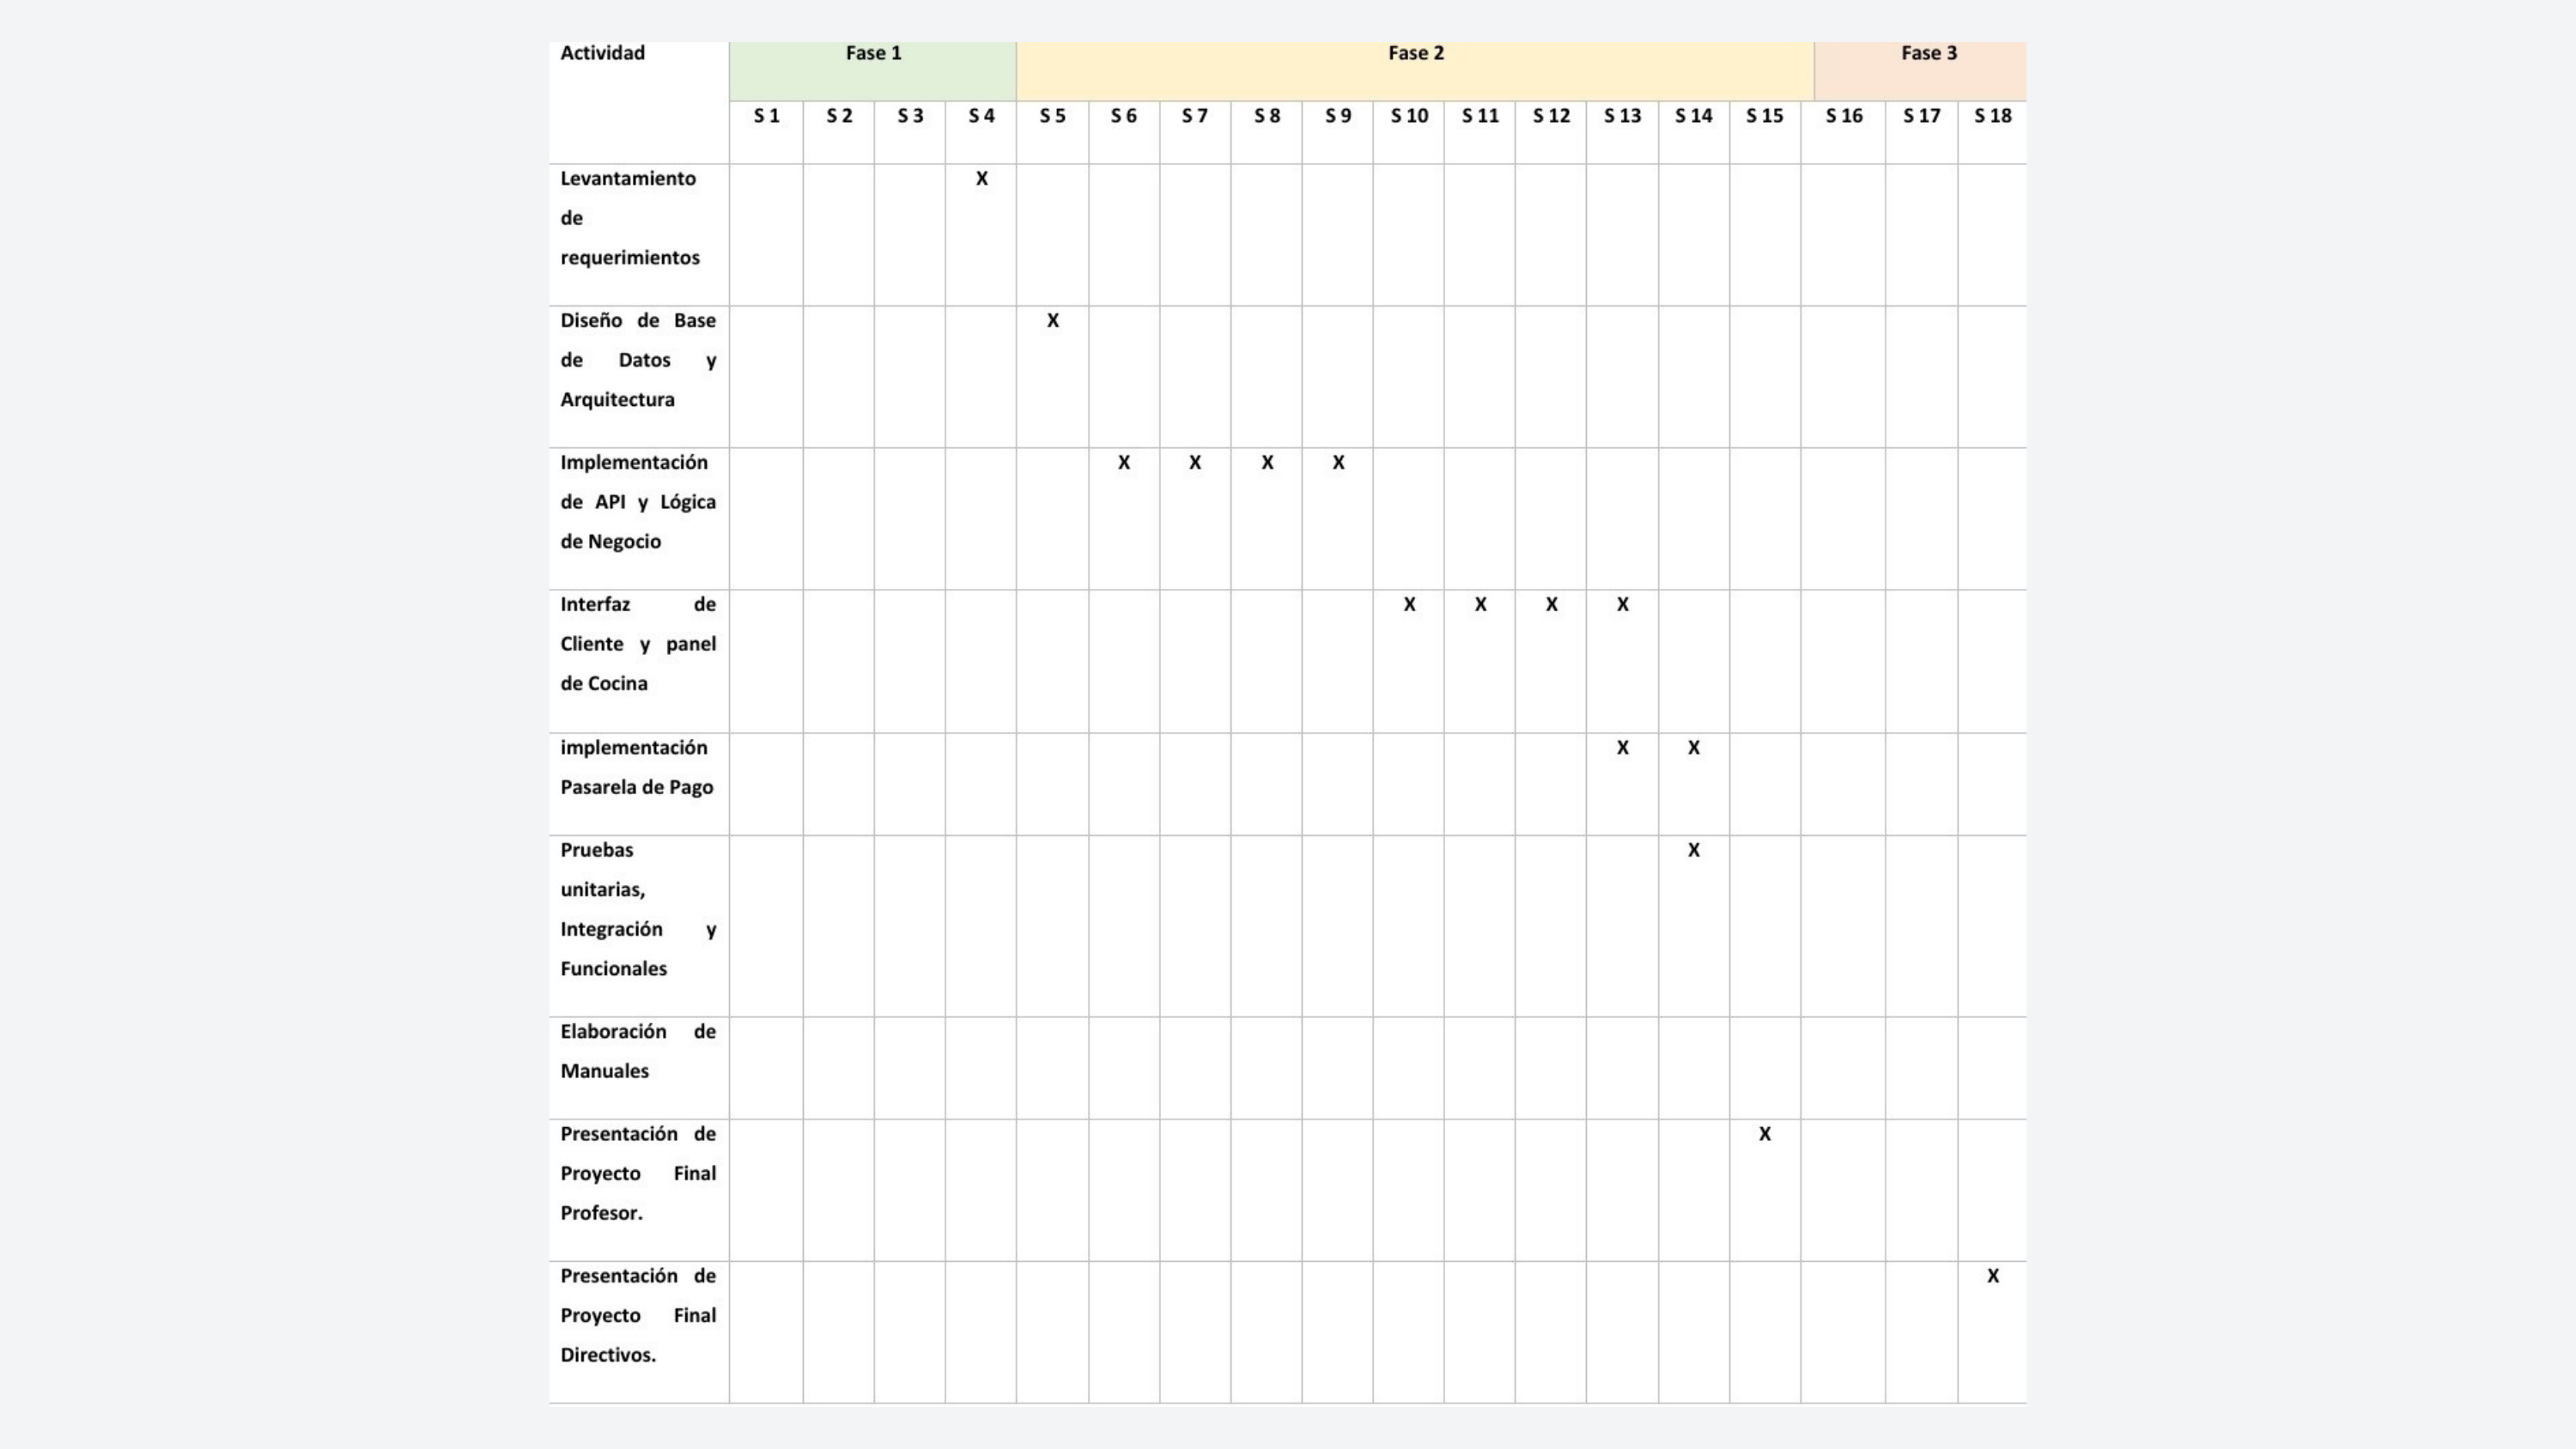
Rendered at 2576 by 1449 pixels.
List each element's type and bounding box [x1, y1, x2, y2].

text_box [549, 42, 2027, 1407]
